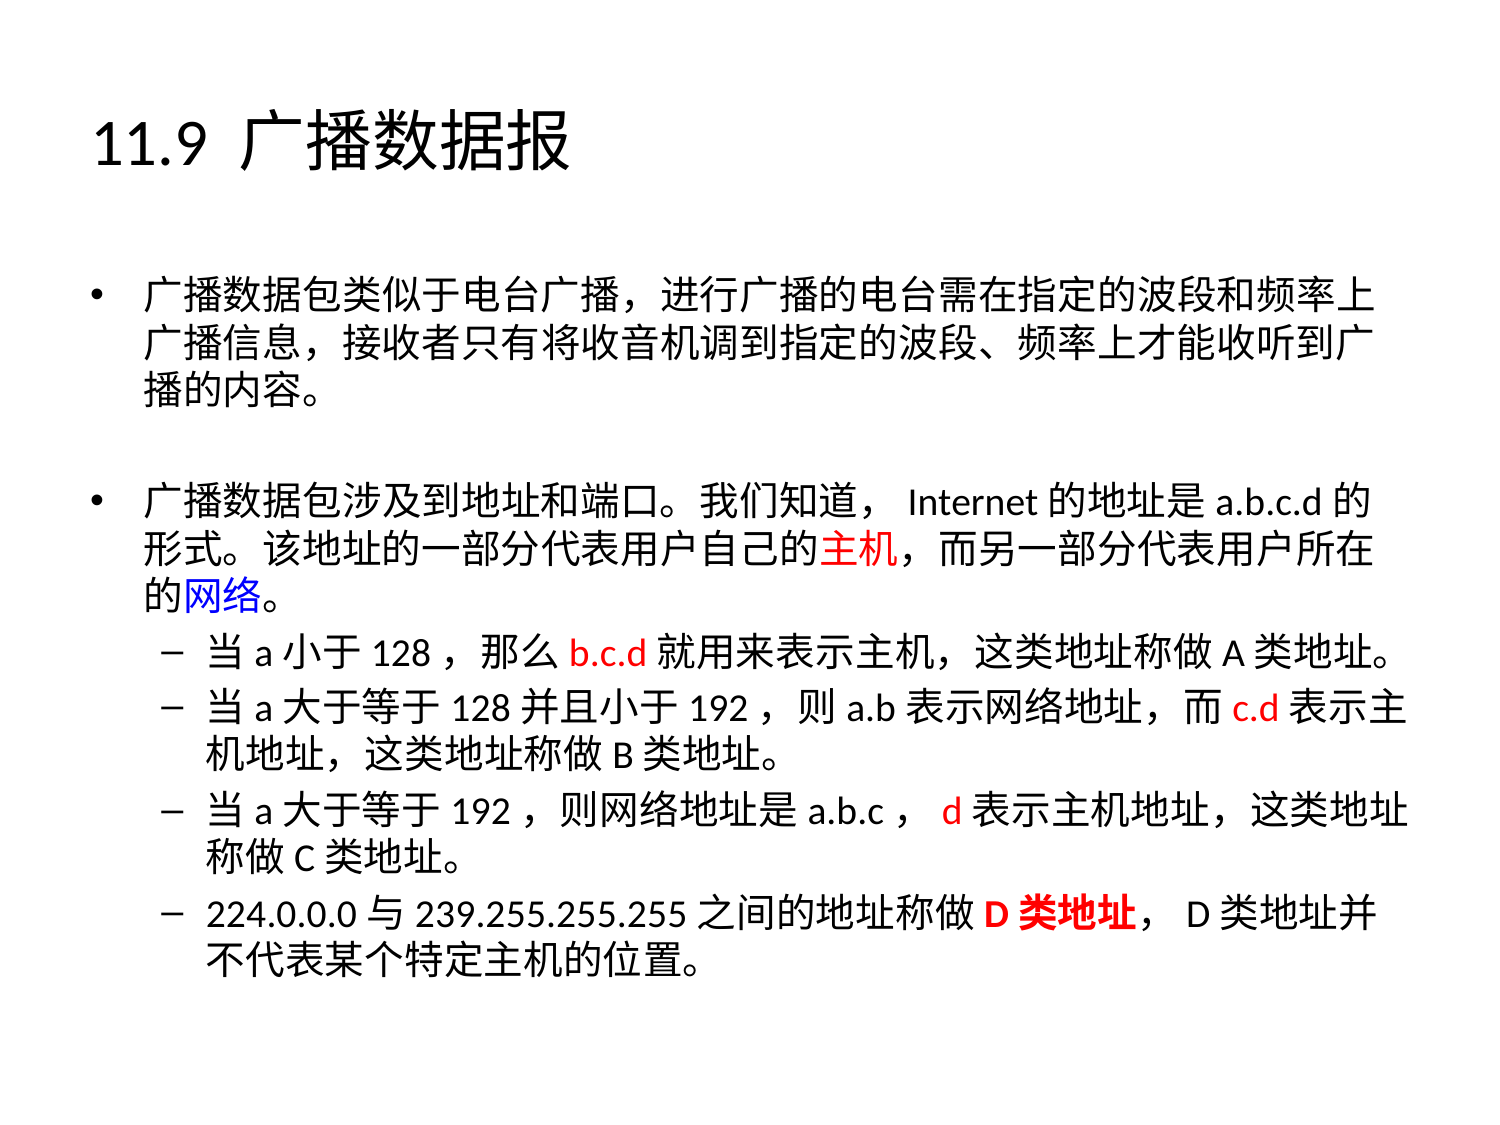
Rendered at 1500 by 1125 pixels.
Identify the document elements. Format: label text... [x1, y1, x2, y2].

title 11.9 广播数据报 [75, 45, 1425, 233]
list 广播数据包类似于电台广播，进行广播的电台需在指定的波段和频率上广播信息，接收者只有将收音机调到指定的波段、频率上才能收听到广播的内容。 广播数据包涉及到地址和端口。我们知道，Internet的地址是a.b.c.d的形式。该地址的一部分代表用户自己的主机，而另一部分代表用户所在的网络。 当a小于128，那么b.c.d就用来表示主机，这类地址称做A类地址。 当a大于等于128并且小于192，则a.b表示网络地址，而c.d表示主机地址，这类地址称做B类地址。 当a大于等于192，则网络地址是a.b.c，d表示主机地址，这类地址称做C类地址。 224.0.0.0与239.255.255.255之间的地址称做D类地址，D类地址并不代表某个特定主机的位置。 [75, 262, 1425, 1005]
